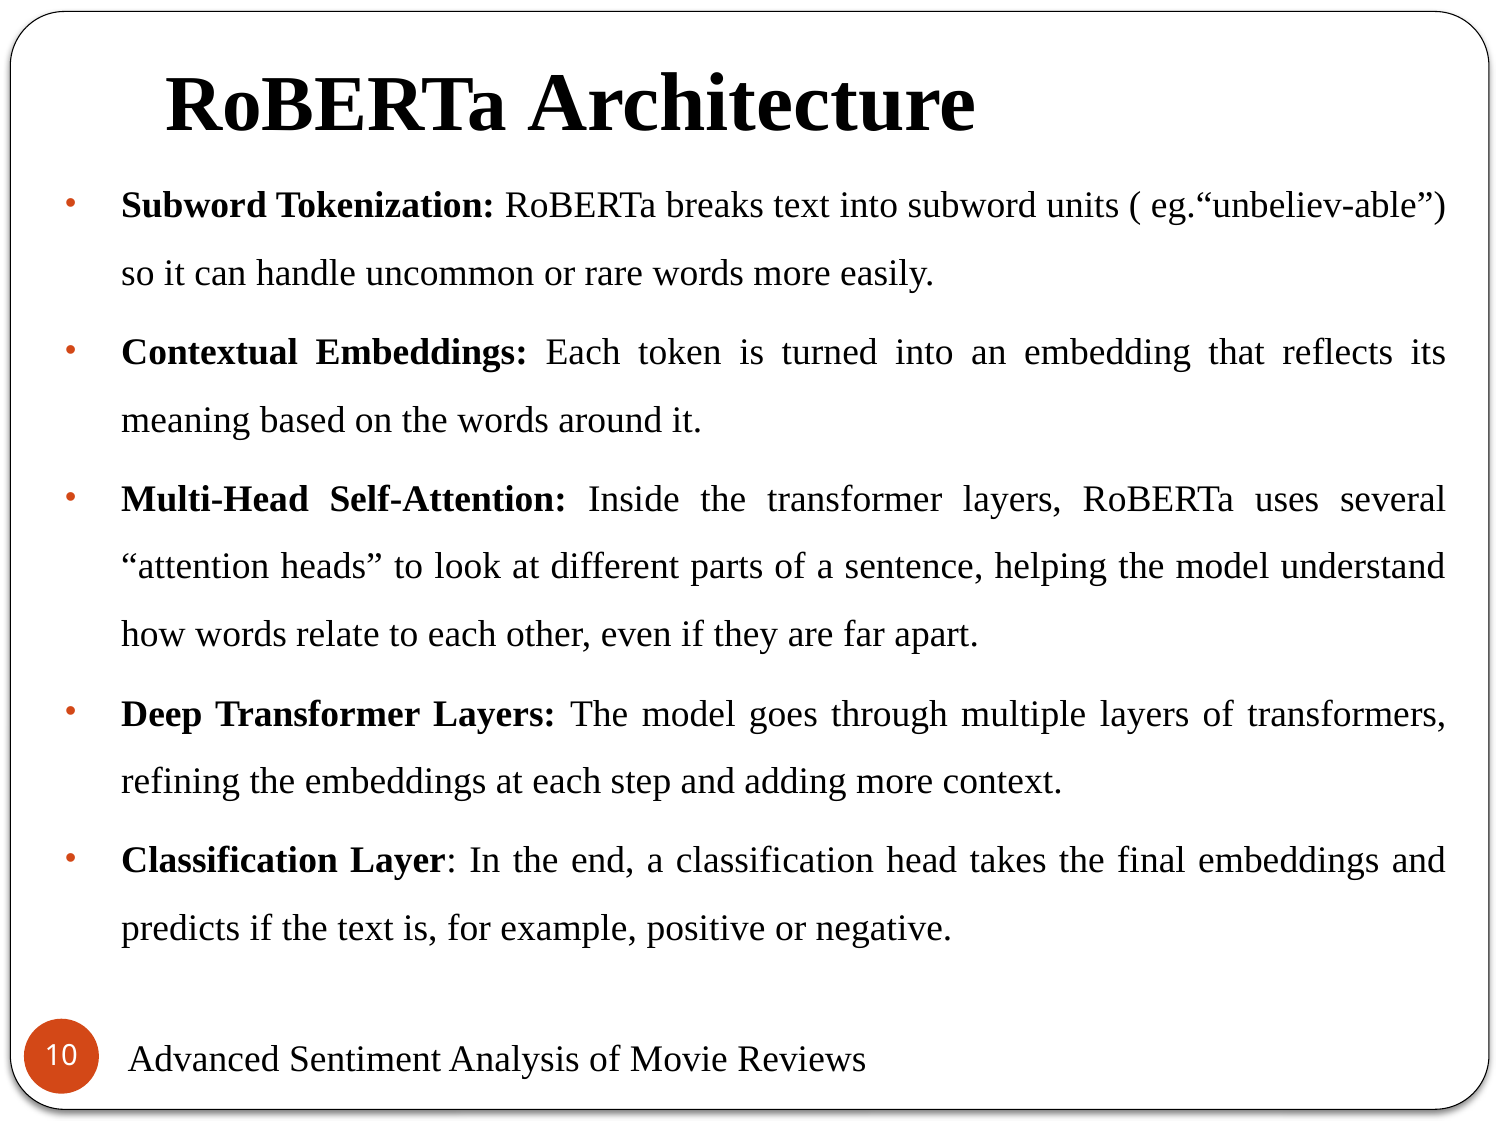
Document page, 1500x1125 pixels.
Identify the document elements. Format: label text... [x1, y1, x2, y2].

title RoBERTa Architecture [149, 49, 1426, 149]
slide_number 10 [23, 1018, 99, 1094]
list Subword Tokenization: RoBERTa breaks text into subword units ( eg.“unbeliev‑able”) so it can handle uncommon or rare words more easily. Contextual Embeddings: Each token is turned into an embedding that reflects its meaning based on the words around it. Multi-Head Self-Attention: Inside the transformer layers, RoBERTa uses several “attention heads” to look at different parts of a sentence, helping the model understand how words relate to each other, even if they are far apart. Deep Transformer Layers: The model goes through multiple layers of transformers, refining the embeddings at each step and adding more context. Classification Layer: In the end, a classification head takes the final embeddings and predicts if the text is, for example, positive or negative. [49, 149, 1463, 1001]
footer Advanced Sentiment Analysis of Movie Reviews [112, 1018, 1263, 1094]
